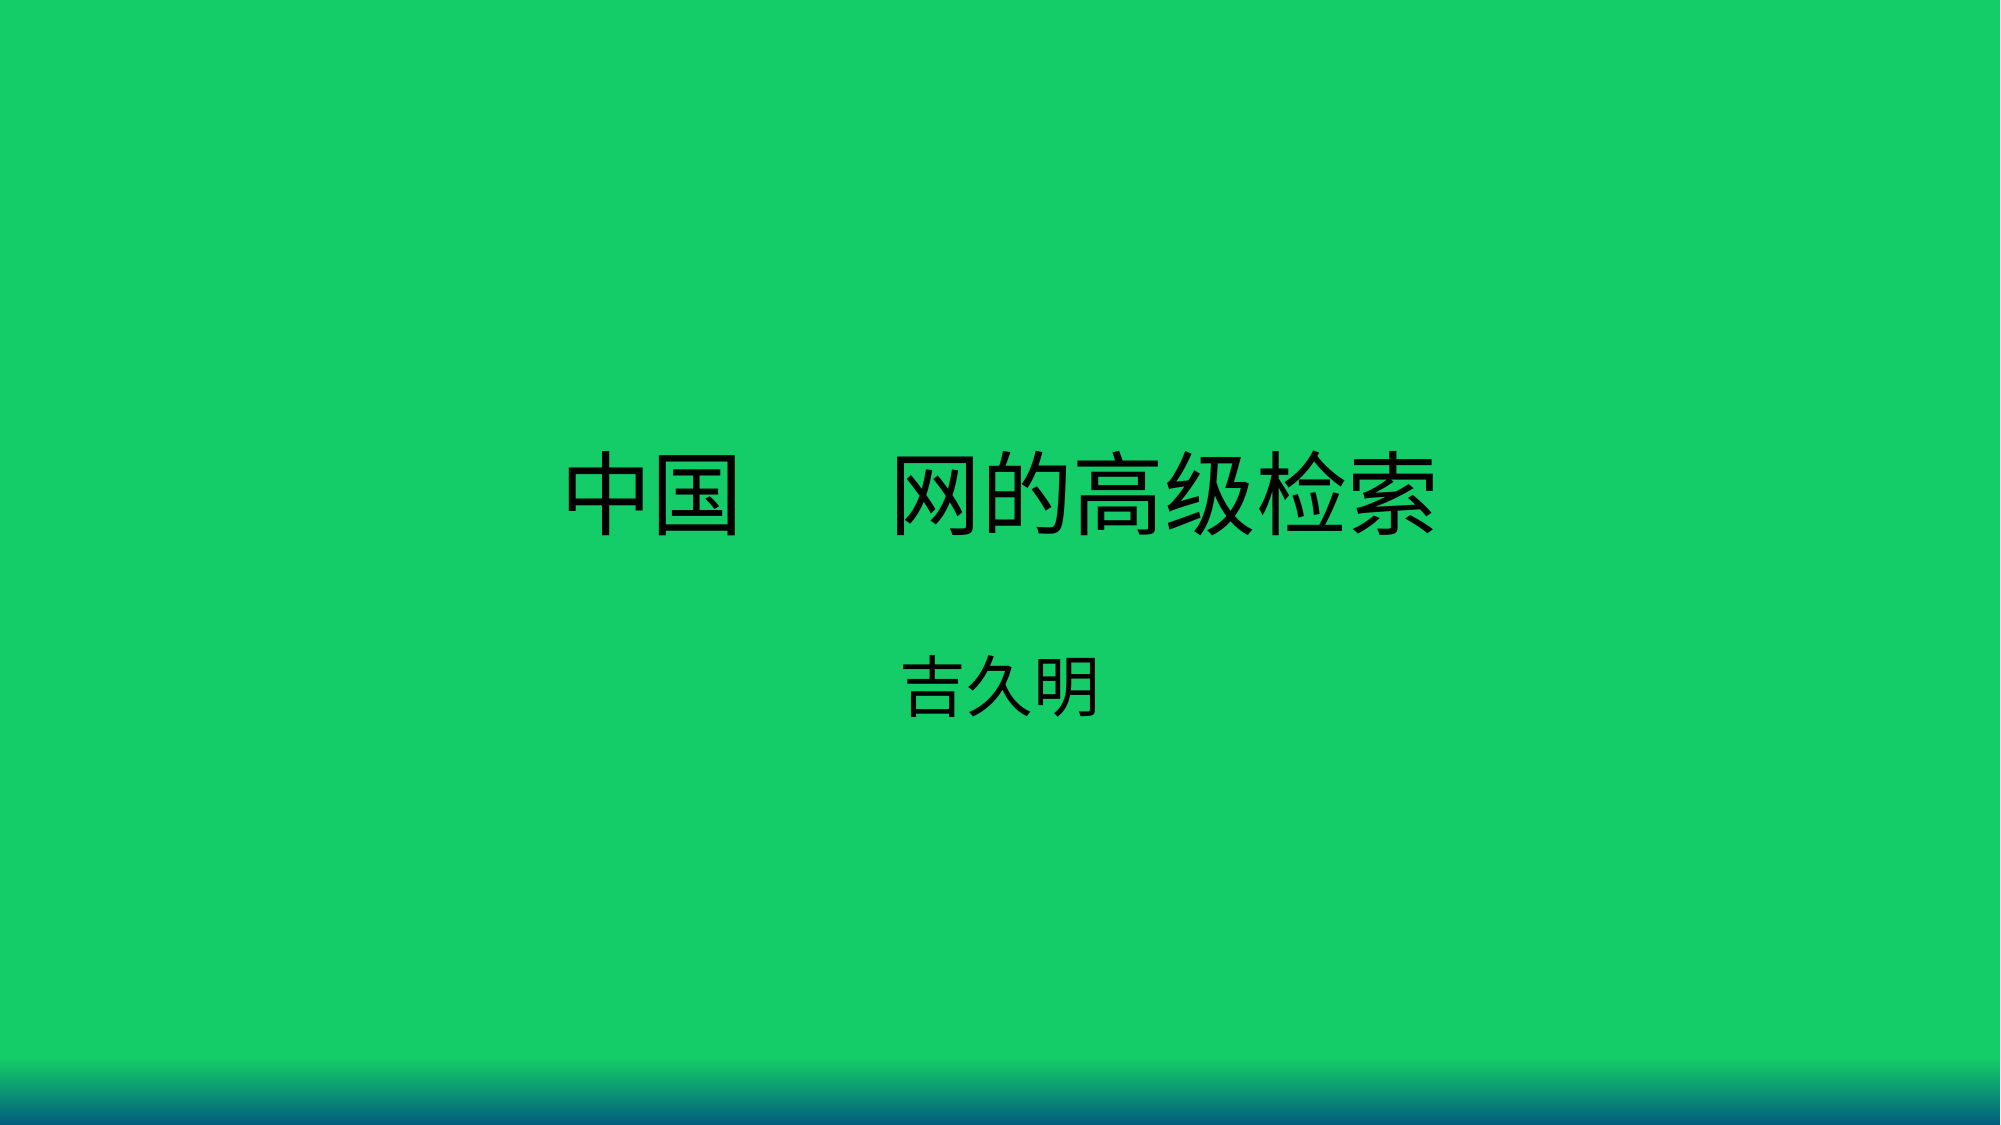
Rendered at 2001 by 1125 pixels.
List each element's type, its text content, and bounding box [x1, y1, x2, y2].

subtitle 吉久明 [474, 637, 1526, 926]
title 中国知网的高级检索 [362, 349, 1638, 591]
